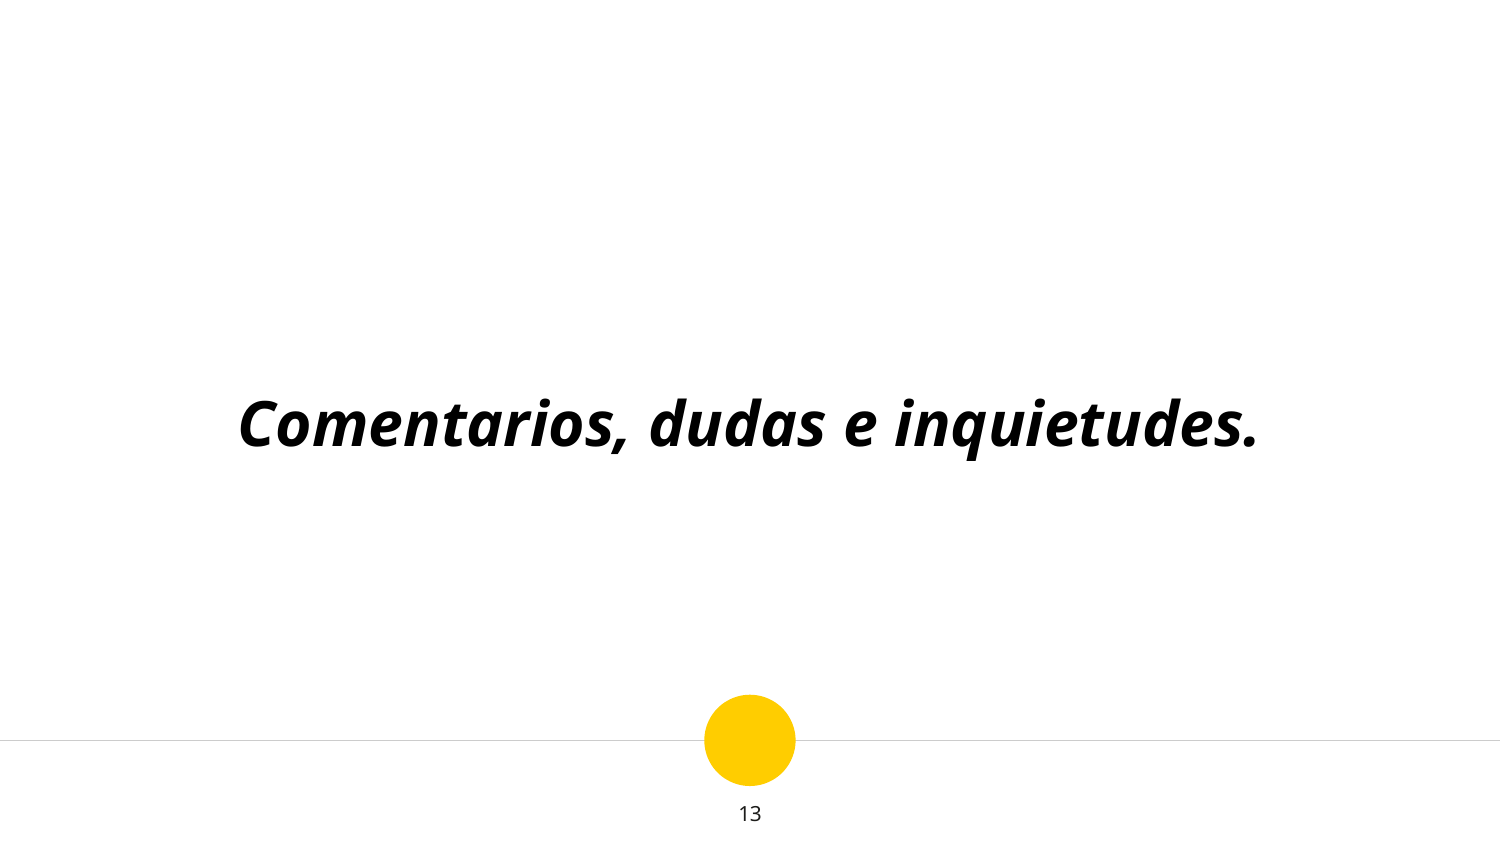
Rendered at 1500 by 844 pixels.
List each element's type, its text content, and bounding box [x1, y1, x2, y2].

slide_number 13 [705, 786, 795, 844]
text_box Comentarios, dudas e inquietudes. [210, 298, 1290, 546]
